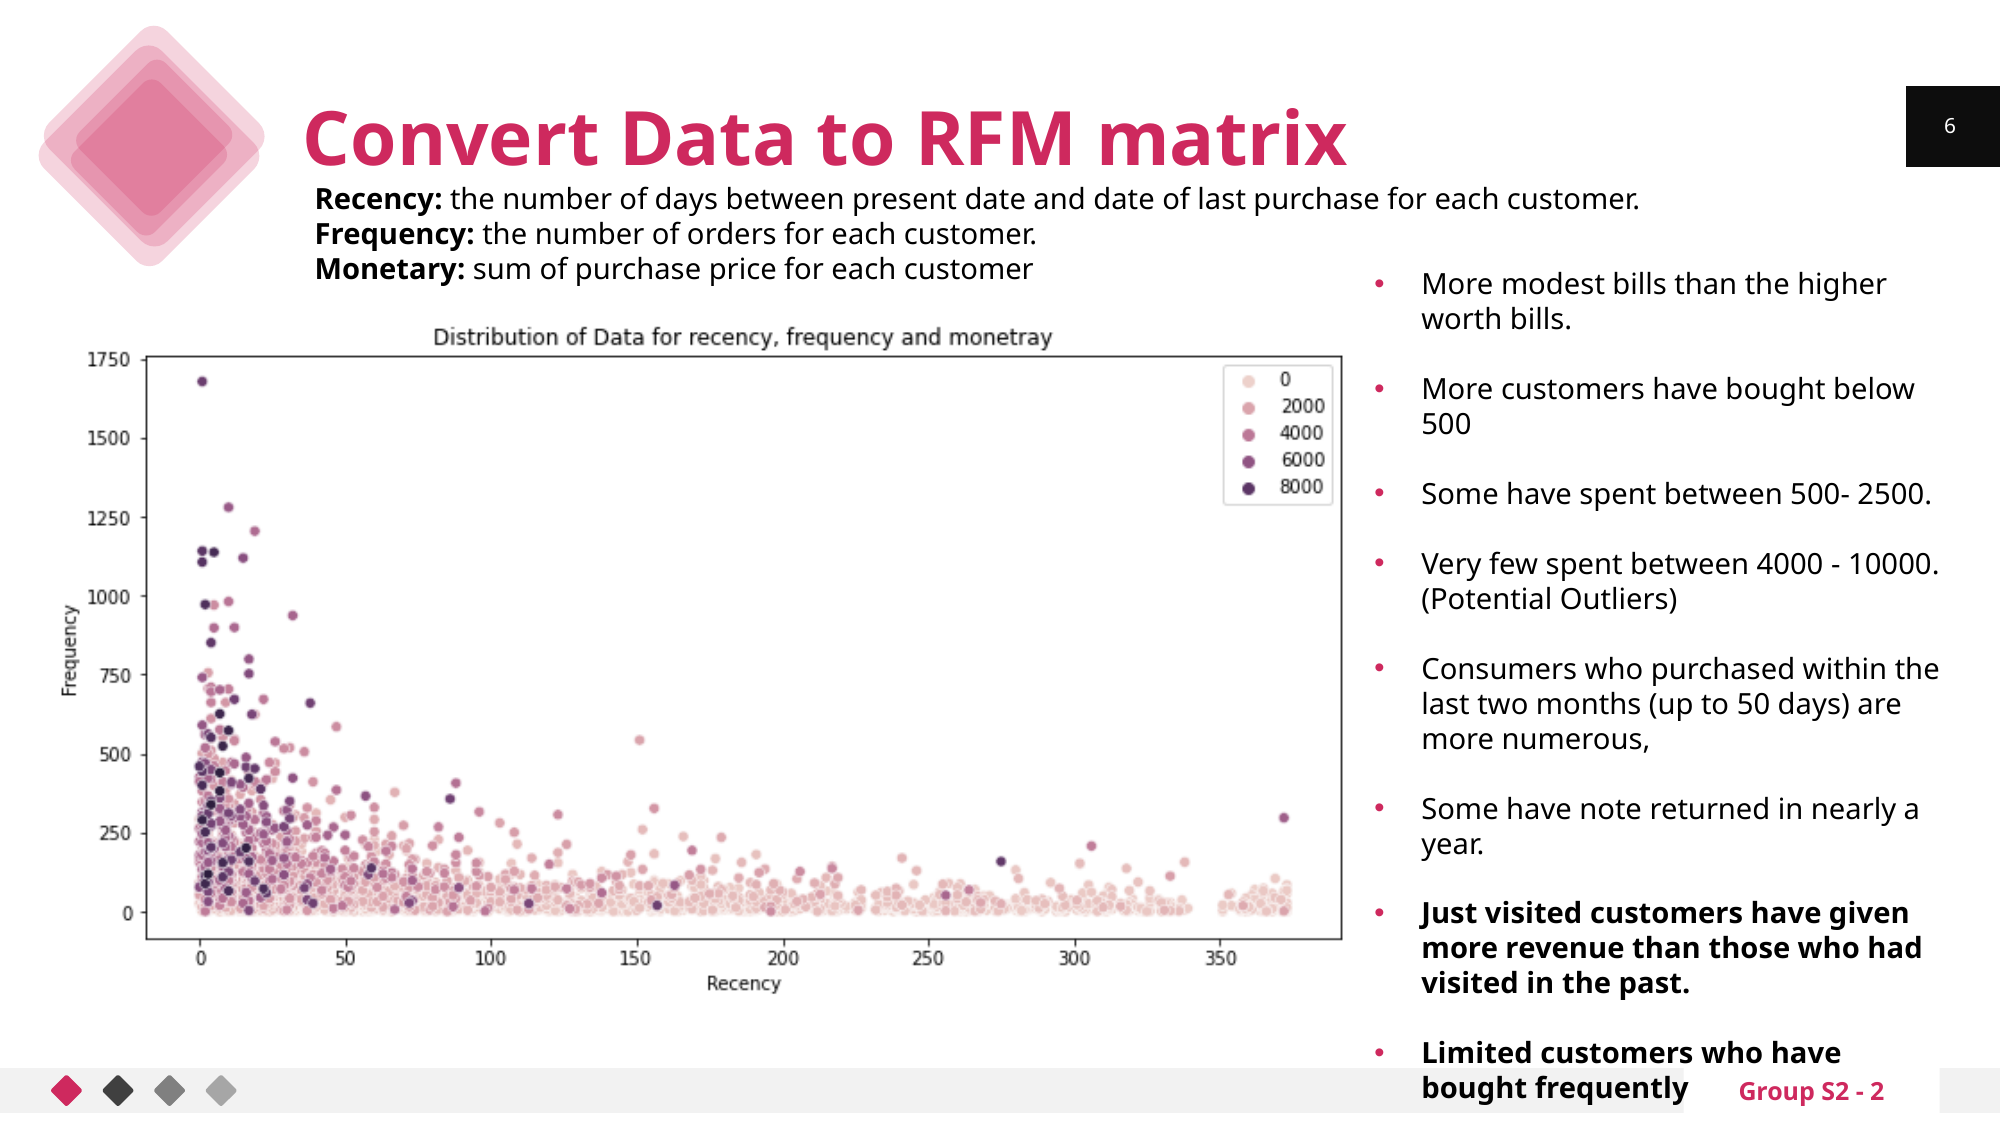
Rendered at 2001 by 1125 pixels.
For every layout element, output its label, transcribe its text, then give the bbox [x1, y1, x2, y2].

title Recency: the number of days between present date and date of last purchase for each customer. Frequency: the number of orders for each customer. Monetary: sum of purchase price for each customer [299, 173, 1963, 306]
text_box More modest bills than the higher worth bills. More customers have bought below 500 Some have spent between 500- 2500. Very few spent between 4000 - 10000. (Potential Outliers) Consumers who purchased within the last two months (up to 50 days) are more numerous, Some have note returned in nearly a year. Just visited customers have given more revenue than those who had visited in the past. Limited customers who have bought frequently [1359, 258, 1964, 1112]
footer Group S2 - 2 [1683, 1067, 1940, 1114]
slide_number 6 [1915, 96, 1985, 157]
list Convert Data to RFM matrix [288, 74, 1473, 134]
picture [37, 306, 1400, 1004]
